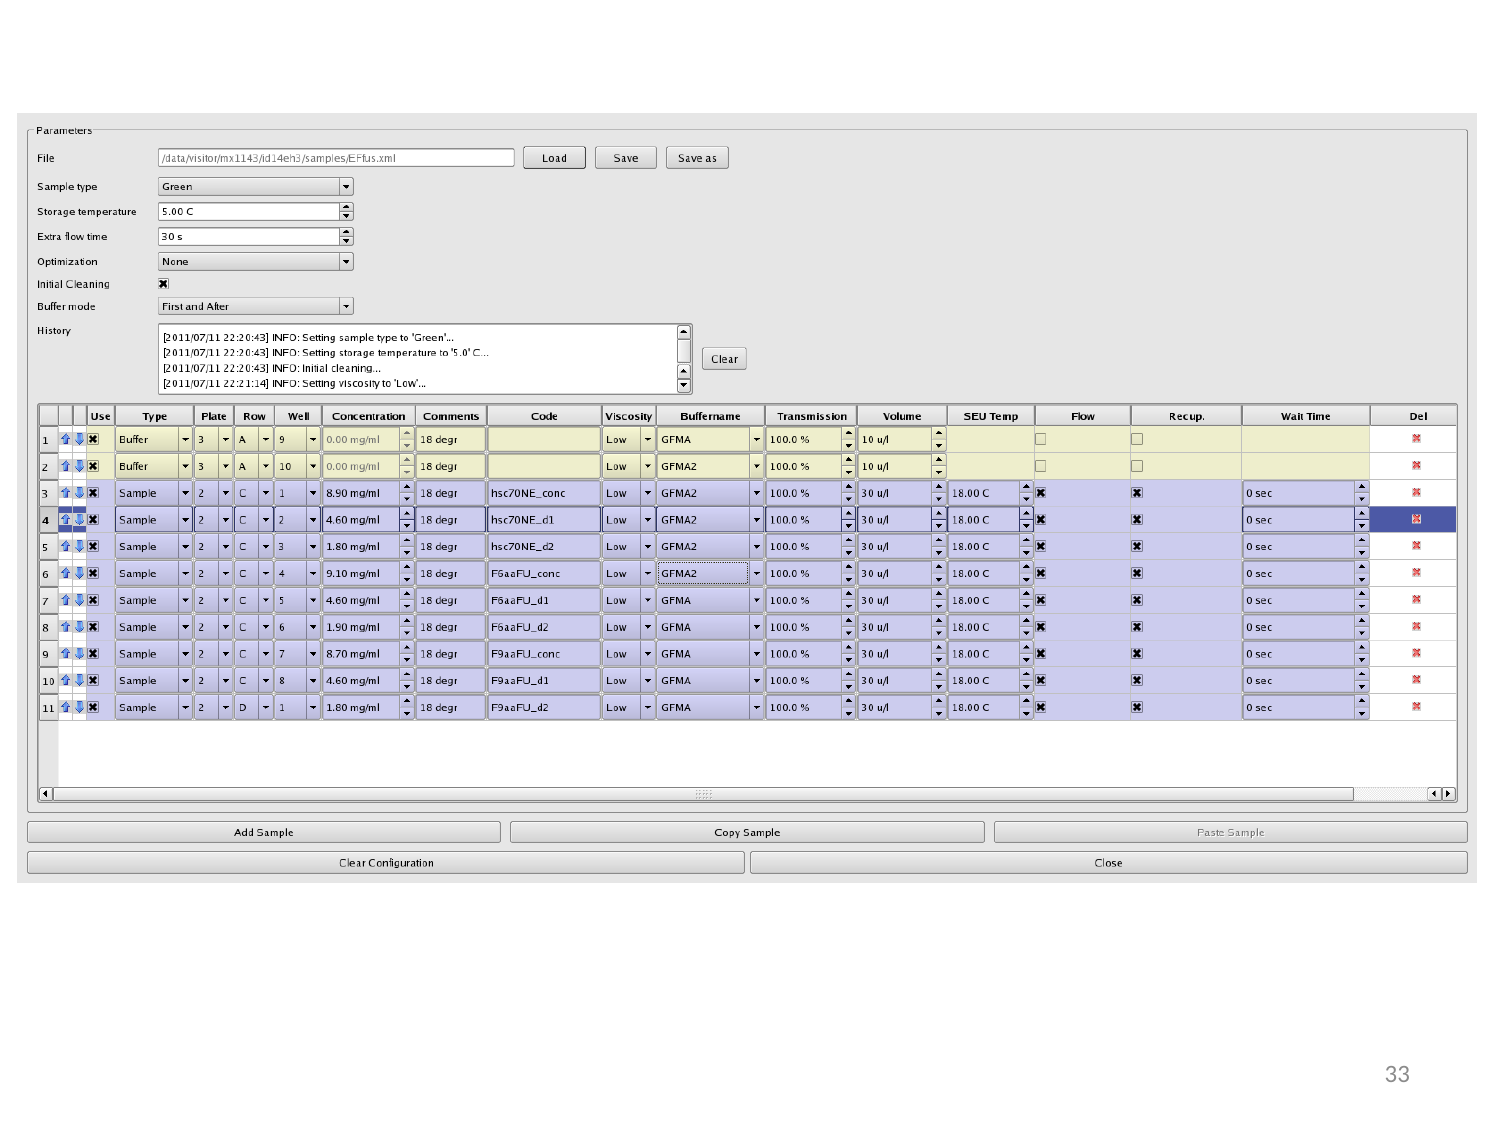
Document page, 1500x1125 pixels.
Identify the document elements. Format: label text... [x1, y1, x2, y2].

picture [17, 113, 1477, 883]
slide_number 33 [1074, 1042, 1425, 1103]
